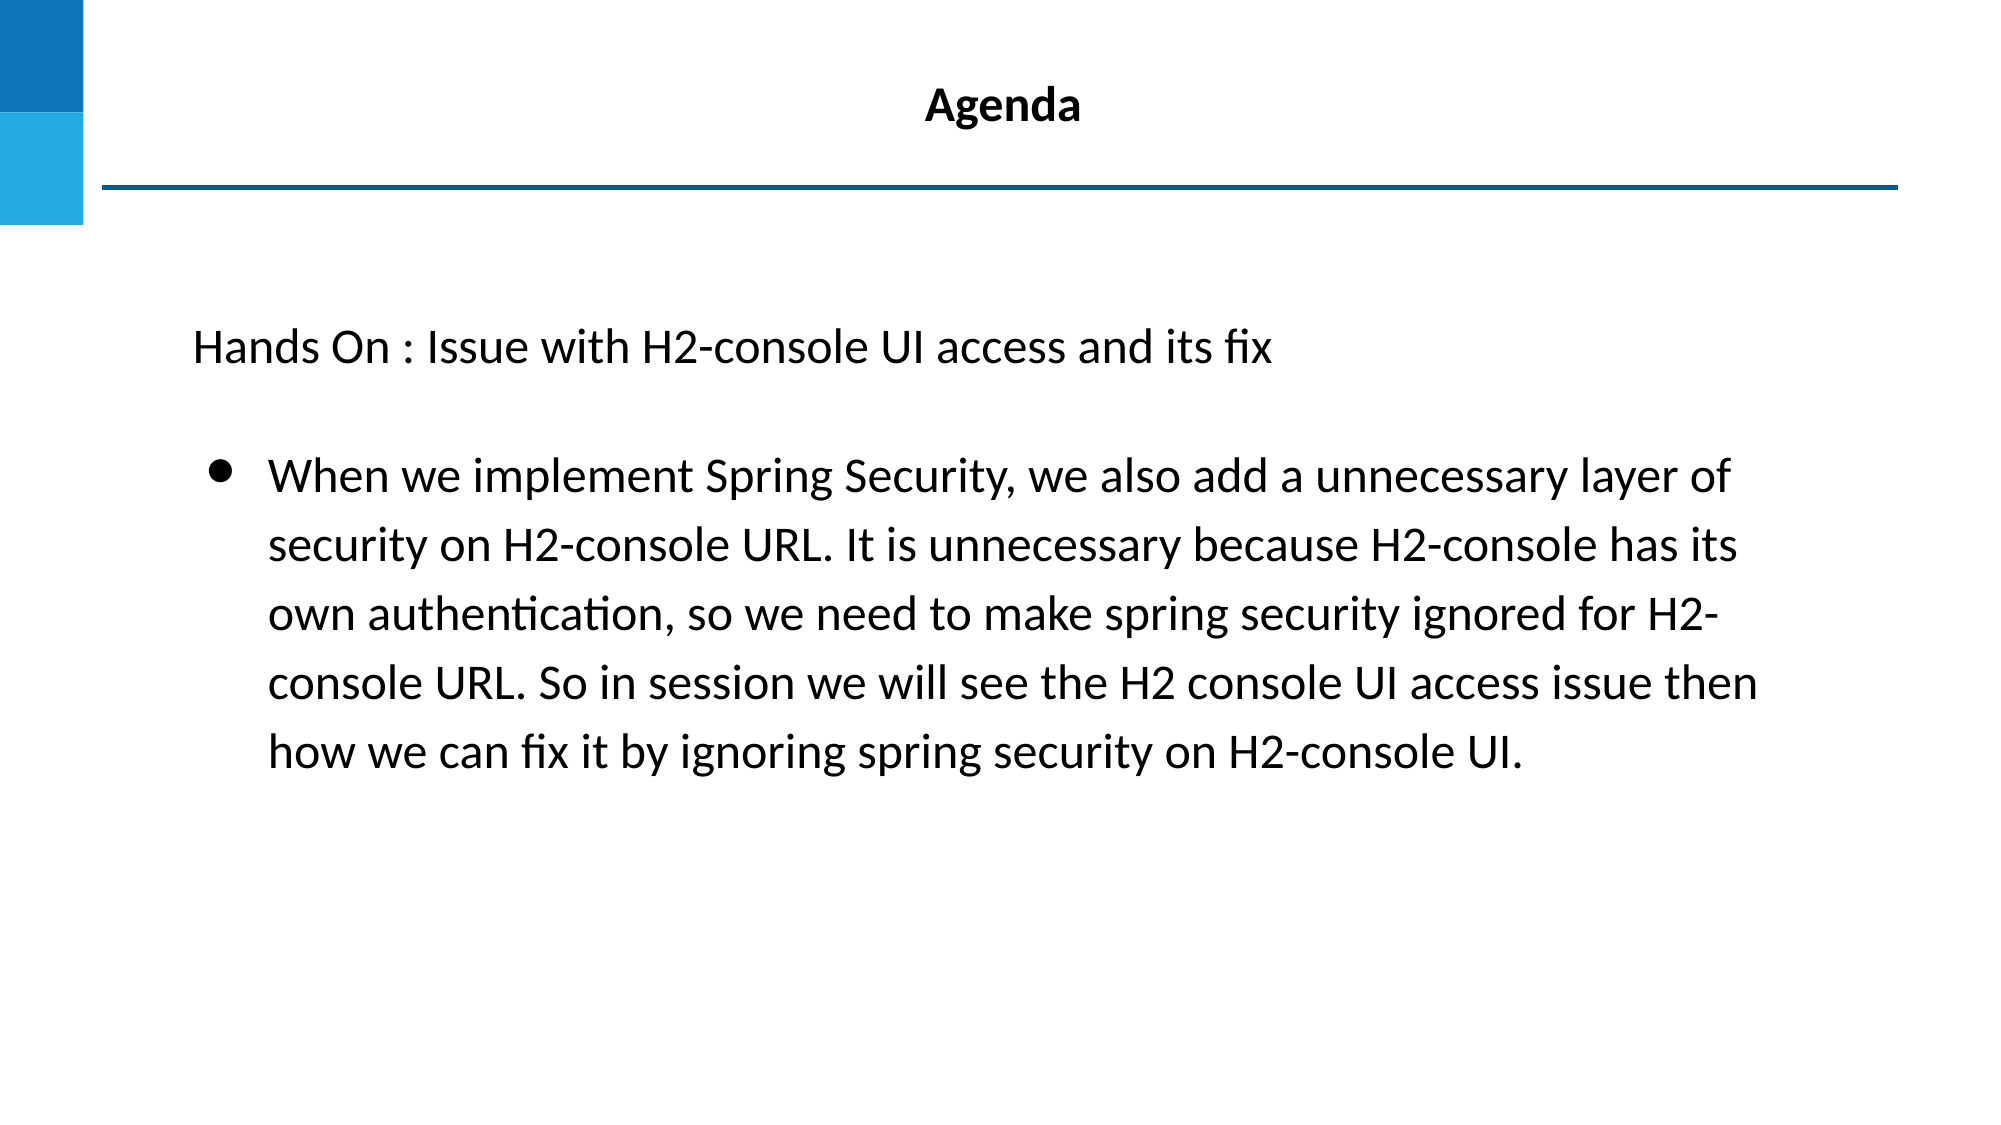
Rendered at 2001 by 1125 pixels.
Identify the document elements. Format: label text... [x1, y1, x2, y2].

text_box Hands On : Issue with H2-console UI access and its fix When we implement Spring Security, we also add a unnecessary layer of security on H2-console URL. It is unnecessary because H2-console has its own authentication, so we need to make spring security ignored for H2-console URL. So in session we will see the H2 console UI access issue then how we can fix it by ignoring spring security on H2-console UI. [177, 298, 1804, 794]
text_box Agenda [111, 68, 1907, 194]
